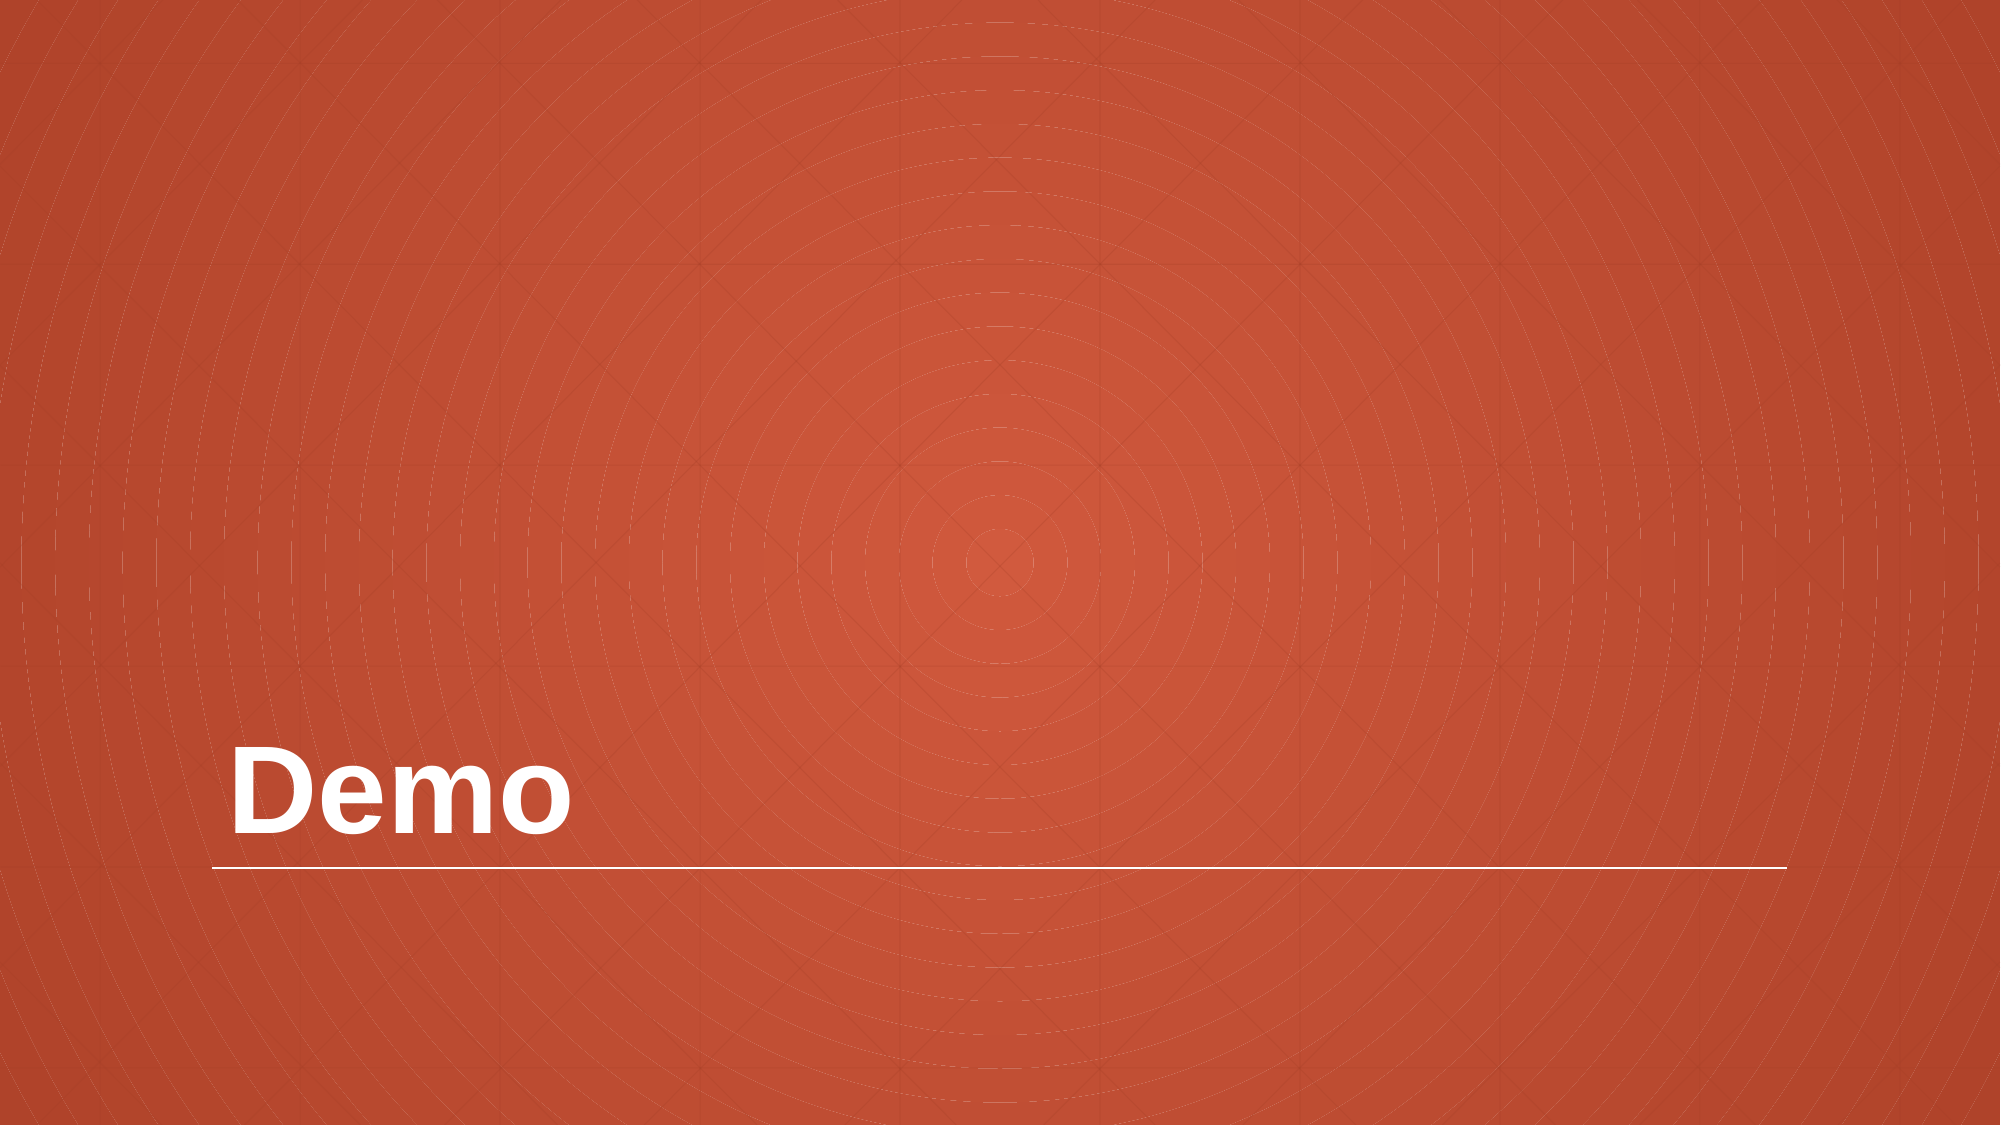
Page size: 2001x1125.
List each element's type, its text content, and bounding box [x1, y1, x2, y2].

title Demo [212, 416, 1788, 867]
